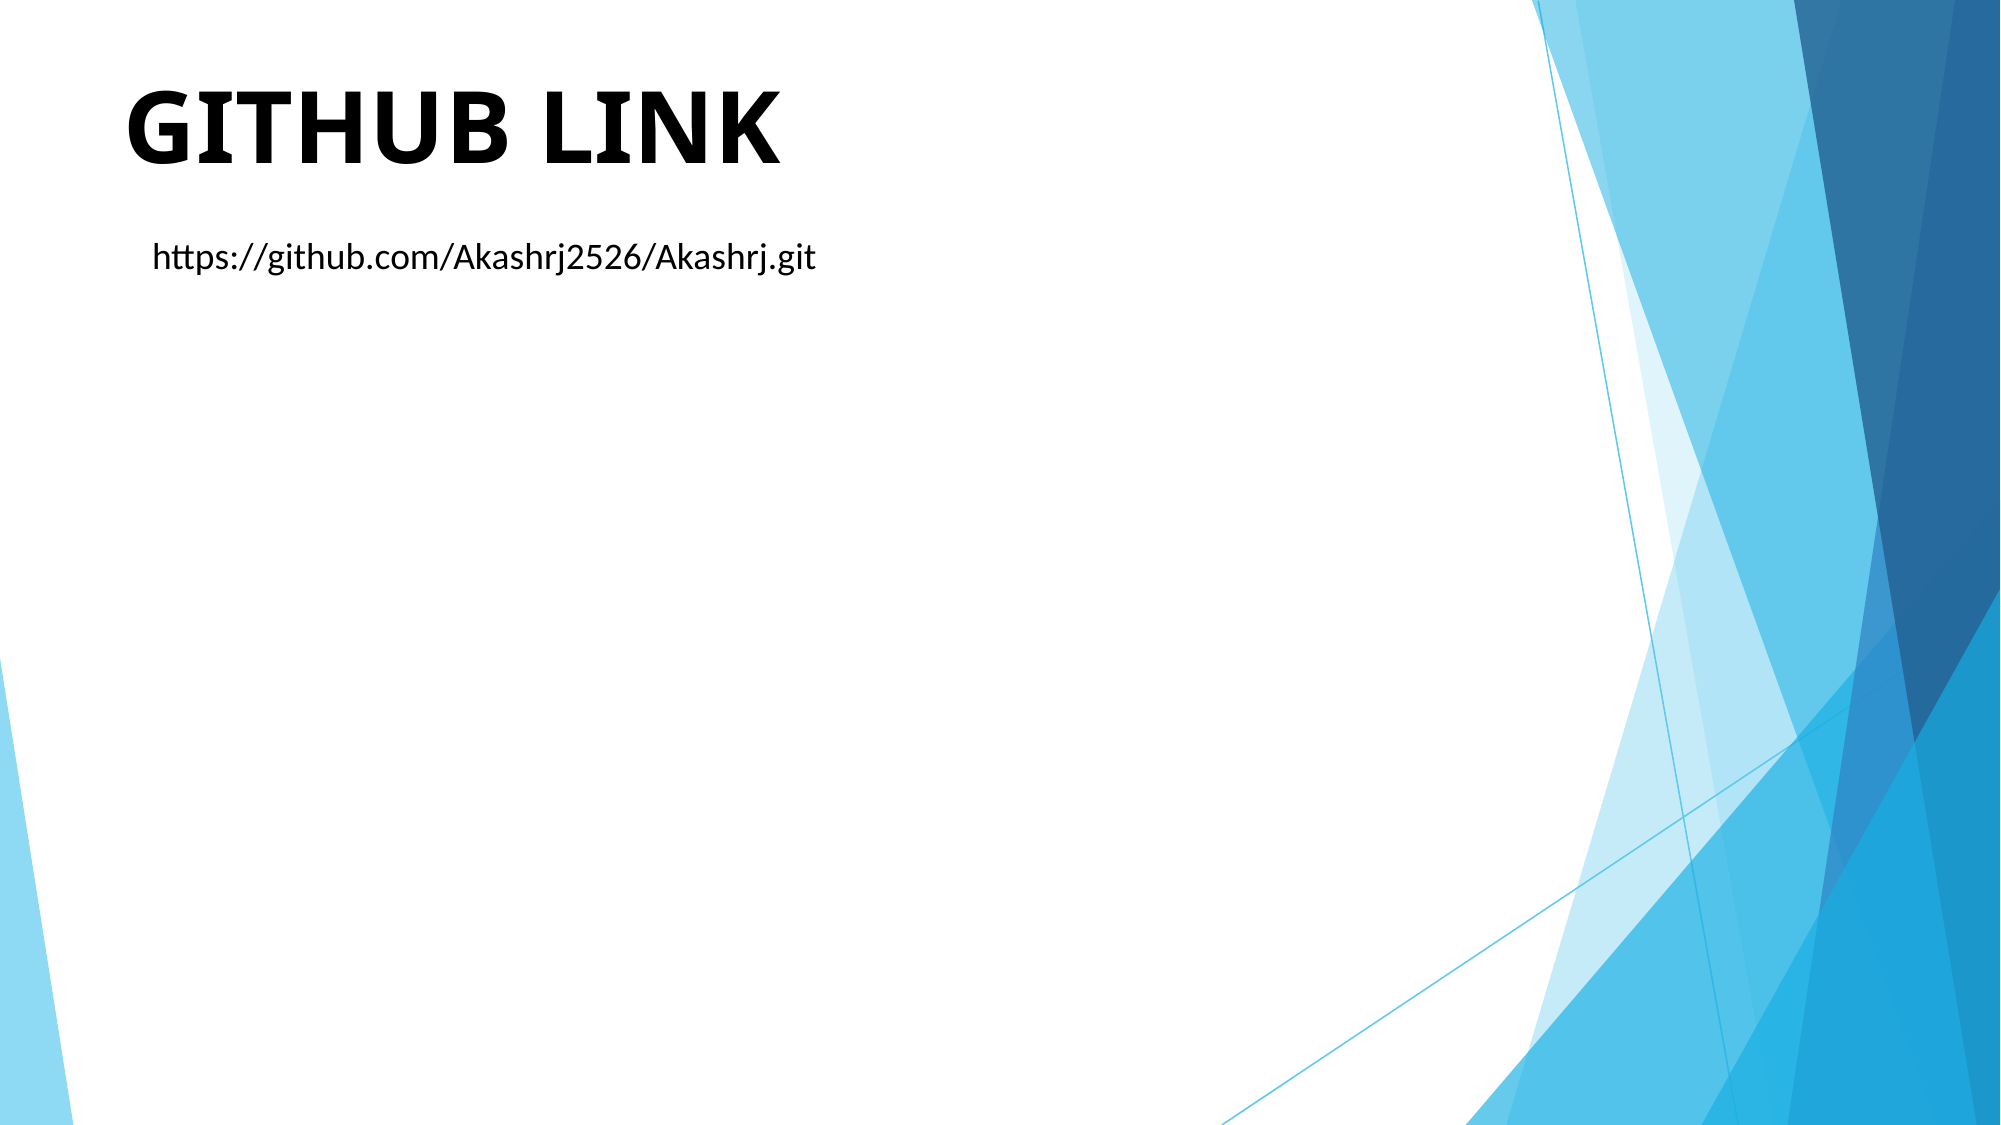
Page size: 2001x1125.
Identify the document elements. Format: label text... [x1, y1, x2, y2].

title GITHUB LINK [123, 63, 1877, 188]
text_box https://github.com/Akashrj2526/Akashrj.git [137, 224, 1502, 285]
